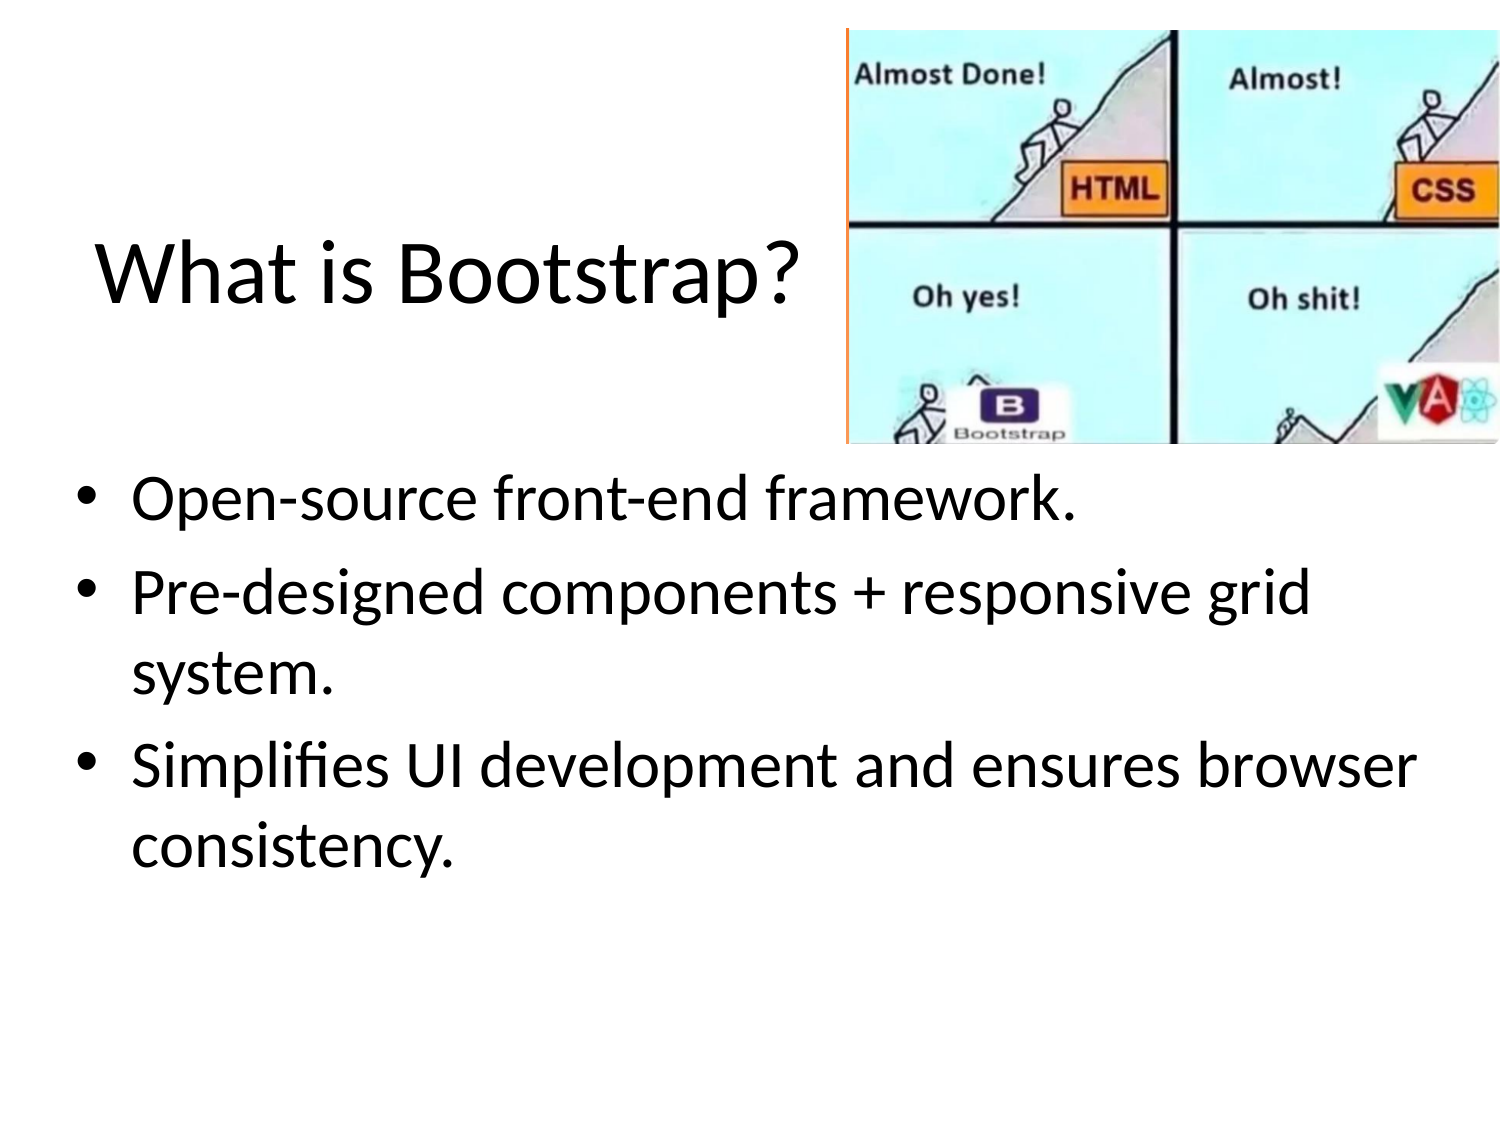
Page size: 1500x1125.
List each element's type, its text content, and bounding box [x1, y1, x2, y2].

list Open-source front-end framework. Pre-designed components + responsive grid system. Simplifies UI development and ensures browser consistency. [75, 360, 1425, 1104]
picture [846, 27, 1500, 444]
title What is Bootstrap? [0, 173, 841, 361]
